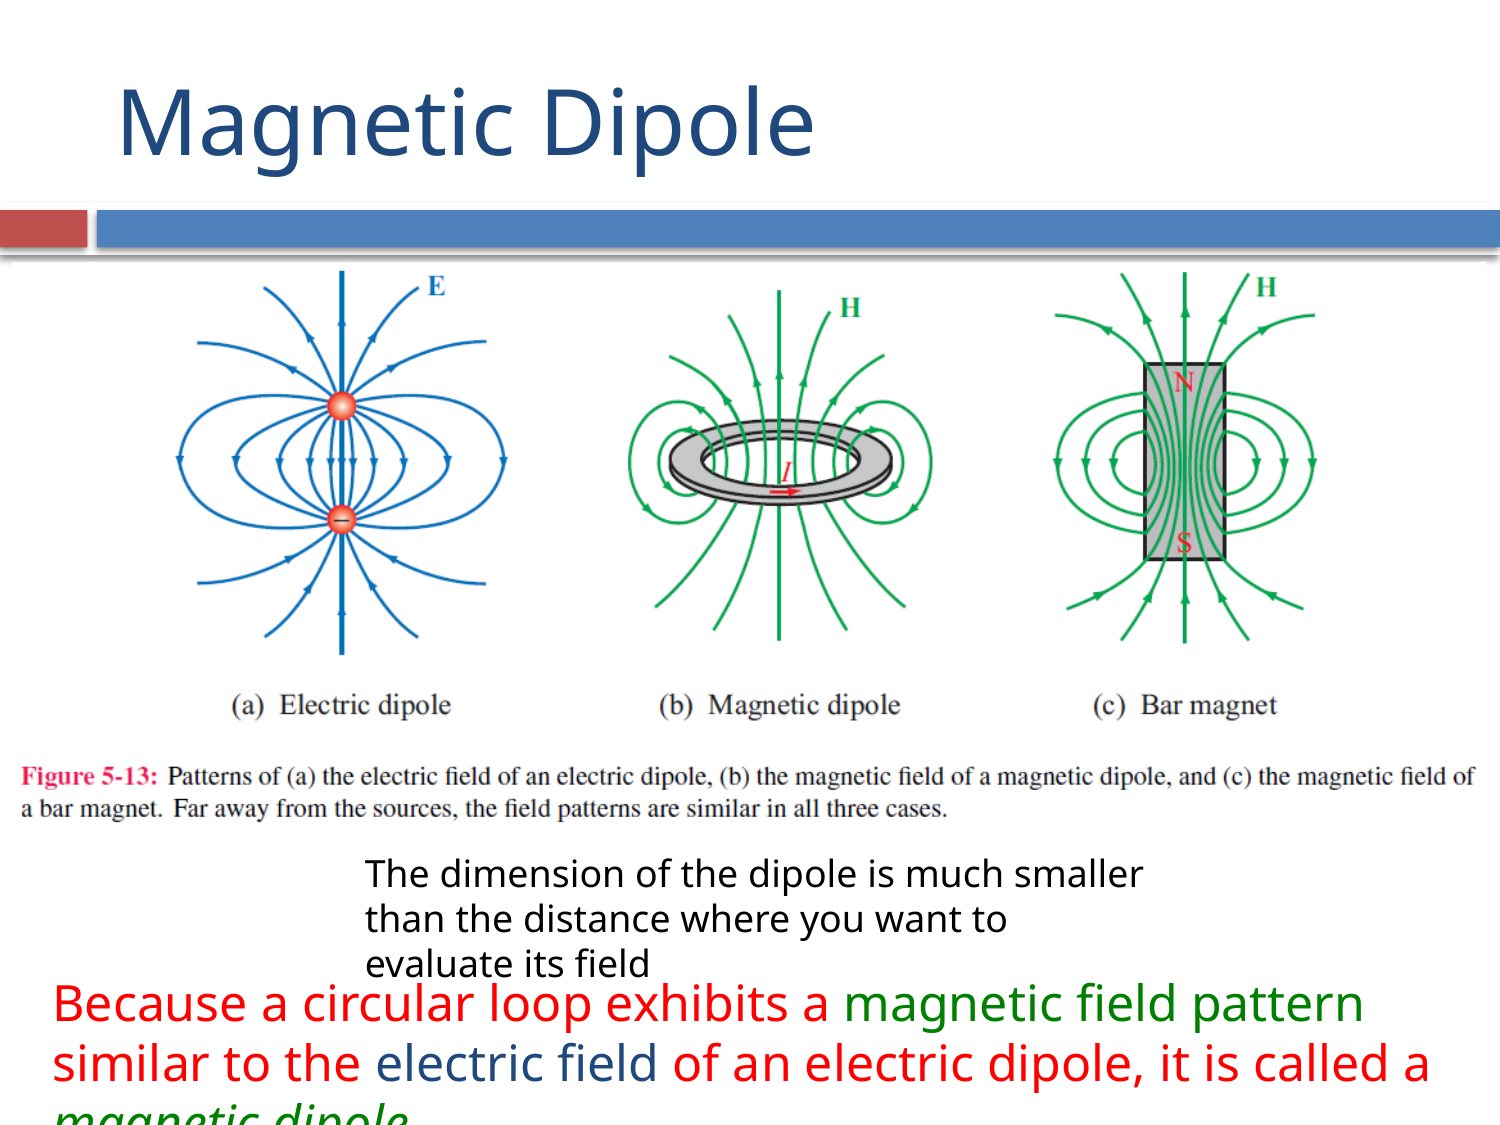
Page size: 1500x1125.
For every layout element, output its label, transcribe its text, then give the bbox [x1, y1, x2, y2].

text_box The dimension of the dipole is much smaller than the distance where you want to evaluate its field [349, 842, 1163, 992]
title Magnetic Dipole [100, 37, 1438, 200]
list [12, 262, 1487, 827]
text_box Because a circular loop exhibits a magnetic field pattern similar to the electric field of an electric dipole, it is called a magnetic dipole [37, 963, 1475, 1125]
